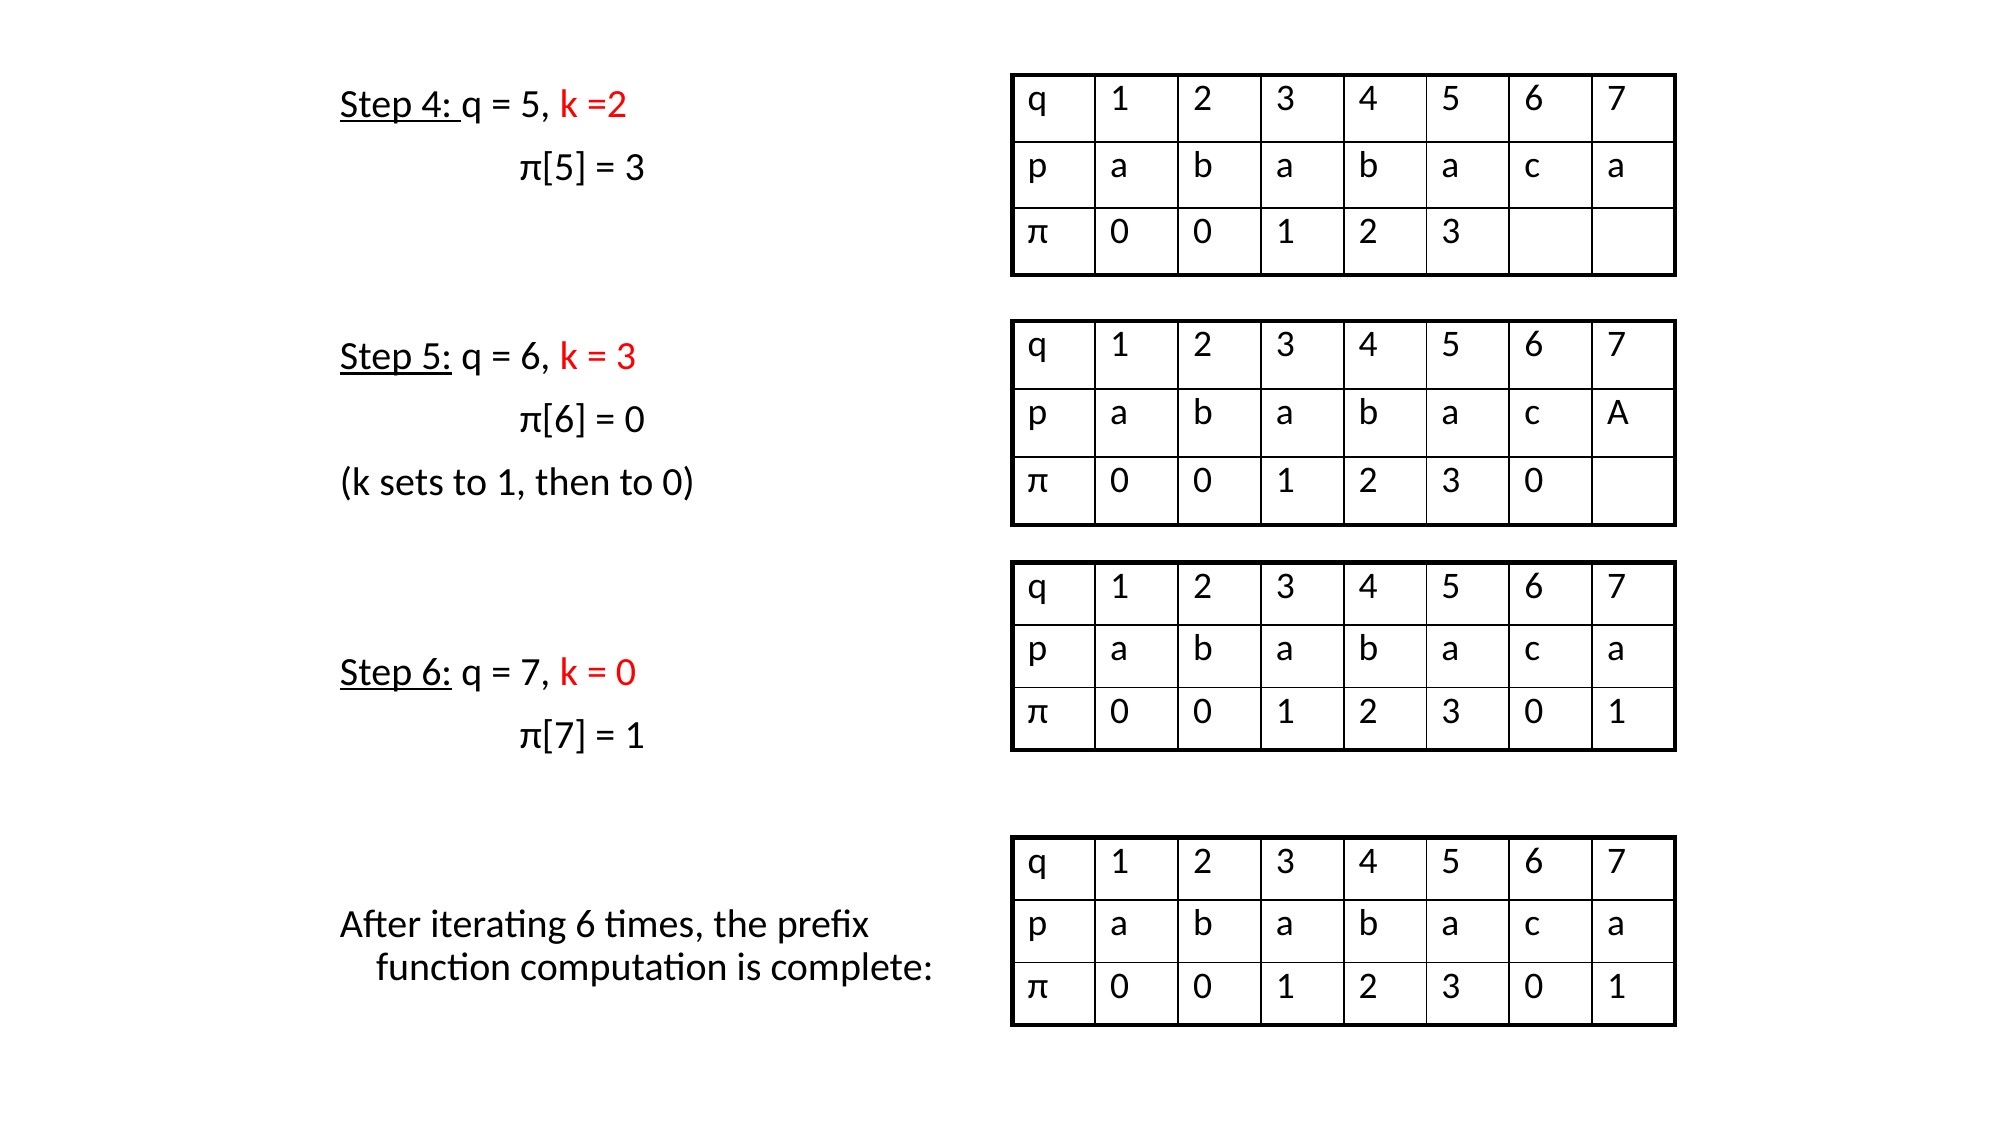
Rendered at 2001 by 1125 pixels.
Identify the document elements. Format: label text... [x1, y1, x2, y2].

table_cell a [1427, 173, 1508, 207]
table_header 4 [1345, 565, 1426, 624]
table_cell b [1345, 901, 1426, 962]
table_header 3 [1262, 323, 1343, 388]
table_header 7 [1593, 323, 1673, 388]
table_cell b [1345, 626, 1426, 687]
table_cell b [1345, 390, 1426, 456]
table_cell A [1593, 390, 1673, 456]
table_header 1 [1096, 565, 1177, 624]
text_box [1299, 112, 1588, 173]
table_cell 1 [1262, 688, 1343, 748]
table_cell 0 [1510, 458, 1591, 523]
table_header q [1015, 840, 1094, 899]
table_cell π [1015, 209, 1094, 273]
table_header 6 [1510, 77, 1591, 141]
table_cell b [1345, 173, 1426, 207]
table_header 2 [1179, 565, 1260, 624]
table_cell [1593, 458, 1673, 523]
table_header 3 [1262, 77, 1343, 141]
table_cell p [1015, 143, 1094, 207]
table_header 1 [1096, 323, 1177, 388]
table_header 6 [1510, 323, 1591, 388]
table_cell [1593, 209, 1673, 273]
table_cell 1 [1593, 688, 1673, 748]
table_header 2 [1179, 77, 1260, 141]
table_cell a [1593, 901, 1673, 962]
table_cell 2 [1345, 688, 1426, 748]
table_cell a [1427, 626, 1508, 687]
table_cell a [1262, 901, 1343, 962]
table_header 4 [1345, 77, 1426, 112]
table_cell b [1179, 901, 1260, 962]
table_cell p [1015, 901, 1094, 962]
table_cell 0 [1096, 209, 1177, 273]
table_cell b [1179, 390, 1260, 456]
table_cell [1510, 209, 1591, 273]
table_header 6 [1510, 840, 1591, 899]
table_header 1 [1096, 77, 1177, 141]
table_cell 2 [1345, 458, 1426, 523]
table_header 4 [1345, 840, 1426, 899]
table_cell 0 [1179, 963, 1260, 1023]
table_cell 0 [1179, 209, 1260, 273]
table_header 1 [1096, 840, 1177, 899]
table_cell a [1427, 901, 1508, 962]
table_cell a [1593, 143, 1673, 207]
table_cell a [1096, 143, 1177, 207]
table_cell 0 [1510, 963, 1591, 1023]
table_cell c [1510, 390, 1591, 456]
table_cell 1 [1593, 963, 1673, 1023]
table_cell p [1015, 626, 1094, 687]
table_header 7 [1593, 840, 1673, 899]
table_cell 1 [1262, 963, 1343, 1023]
table_cell a [1593, 626, 1673, 687]
table_header 7 [1593, 77, 1673, 141]
table_cell a [1096, 901, 1177, 962]
table_cell 3 [1427, 458, 1508, 523]
table_header 5 [1427, 840, 1508, 899]
table_header 3 [1262, 565, 1343, 624]
table_cell 0 [1179, 688, 1260, 748]
table_cell a [1096, 390, 1177, 456]
table_cell a [1096, 626, 1177, 687]
table_cell 0 [1096, 458, 1177, 523]
table_header 6 [1510, 565, 1591, 624]
table_cell 2 [1345, 209, 1426, 273]
table_cell c [1510, 626, 1591, 687]
table_header 5 [1427, 77, 1508, 112]
table_header q [1015, 565, 1094, 624]
table_cell π [1015, 963, 1094, 1023]
table_cell c [1510, 901, 1591, 962]
table_cell a [1262, 390, 1343, 456]
table_cell π [1015, 458, 1094, 523]
table_header 5 [1427, 565, 1508, 624]
table_header 3 [1262, 840, 1343, 899]
table_cell 0 [1179, 458, 1260, 523]
table_header 4 [1345, 323, 1426, 388]
table_cell 0 [1510, 688, 1591, 748]
table_header 7 [1593, 565, 1673, 624]
table_header 2 [1179, 840, 1260, 899]
table_header 2 [1179, 323, 1260, 388]
table_cell 1 [1262, 209, 1343, 273]
table_cell c [1510, 143, 1591, 207]
table_header 5 [1427, 323, 1508, 388]
table_cell a [1427, 390, 1508, 456]
table_header q [1015, 323, 1094, 388]
table_cell 2 [1345, 963, 1426, 1023]
table_cell 3 [1427, 688, 1508, 748]
table_cell a [1262, 626, 1343, 687]
table_cell π [1015, 688, 1094, 748]
table_cell b [1179, 626, 1260, 687]
table_header q [1015, 77, 1094, 141]
table_cell p [1015, 390, 1094, 456]
table_cell 0 [1096, 688, 1177, 748]
table_cell 3 [1427, 963, 1508, 1023]
table_cell b [1179, 143, 1260, 207]
table_cell 3 [1427, 209, 1508, 273]
table_cell a [1262, 143, 1343, 207]
list Step 4: q = 5, k =2 π[5] = 3 Step 5: q = 6, k = 3 π[6] = 0 (k sets to 1, then to 0) Step 6: q = 7, k = 0 π[7] = 1 After iterating 6 times, the prefix function computation is complete: [324, 75, 988, 1005]
table_cell 0 [1096, 963, 1177, 1023]
table_cell 1 [1262, 458, 1343, 523]
